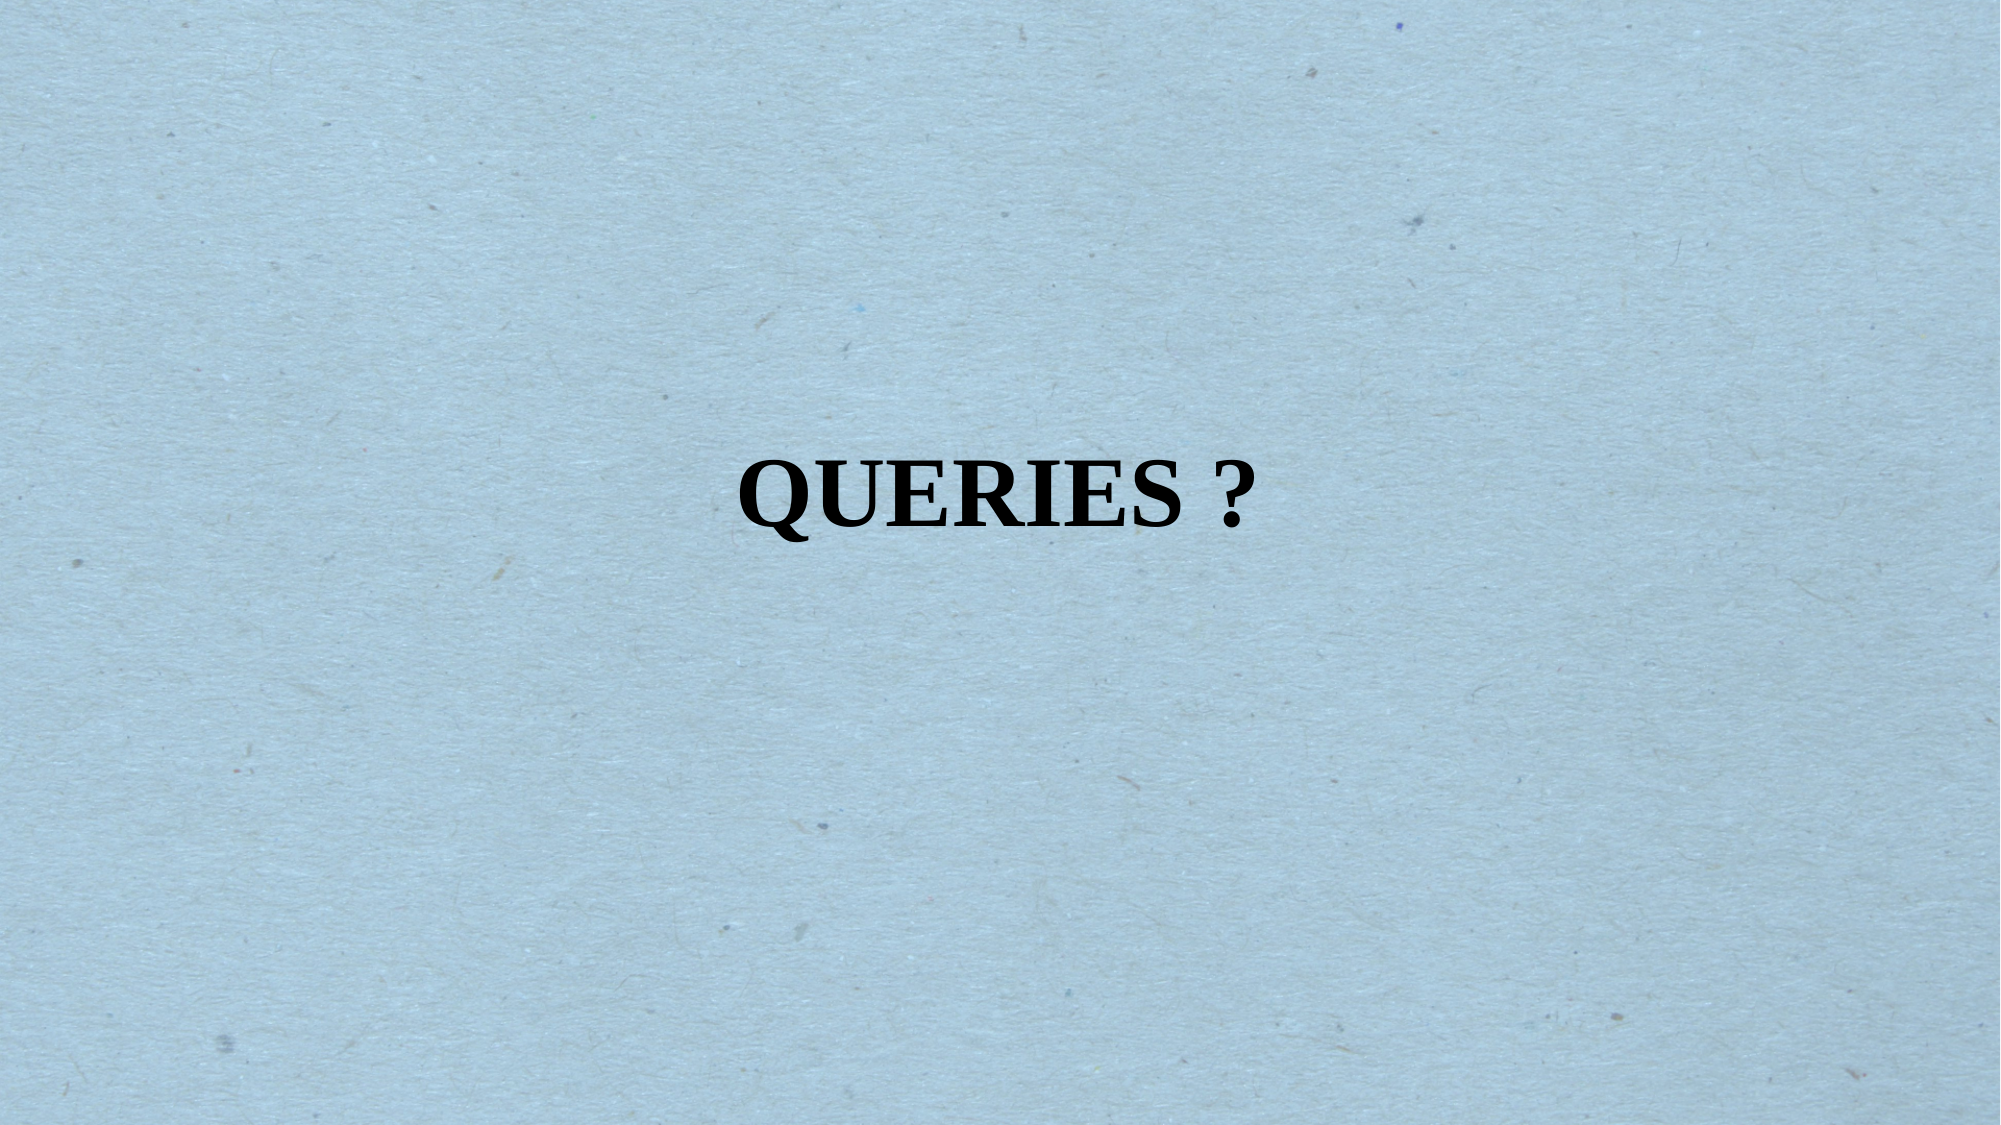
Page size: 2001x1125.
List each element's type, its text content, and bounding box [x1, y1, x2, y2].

subtitle QUERIES ? [677, 433, 1320, 556]
picture [0, 0, 2001, 1125]
